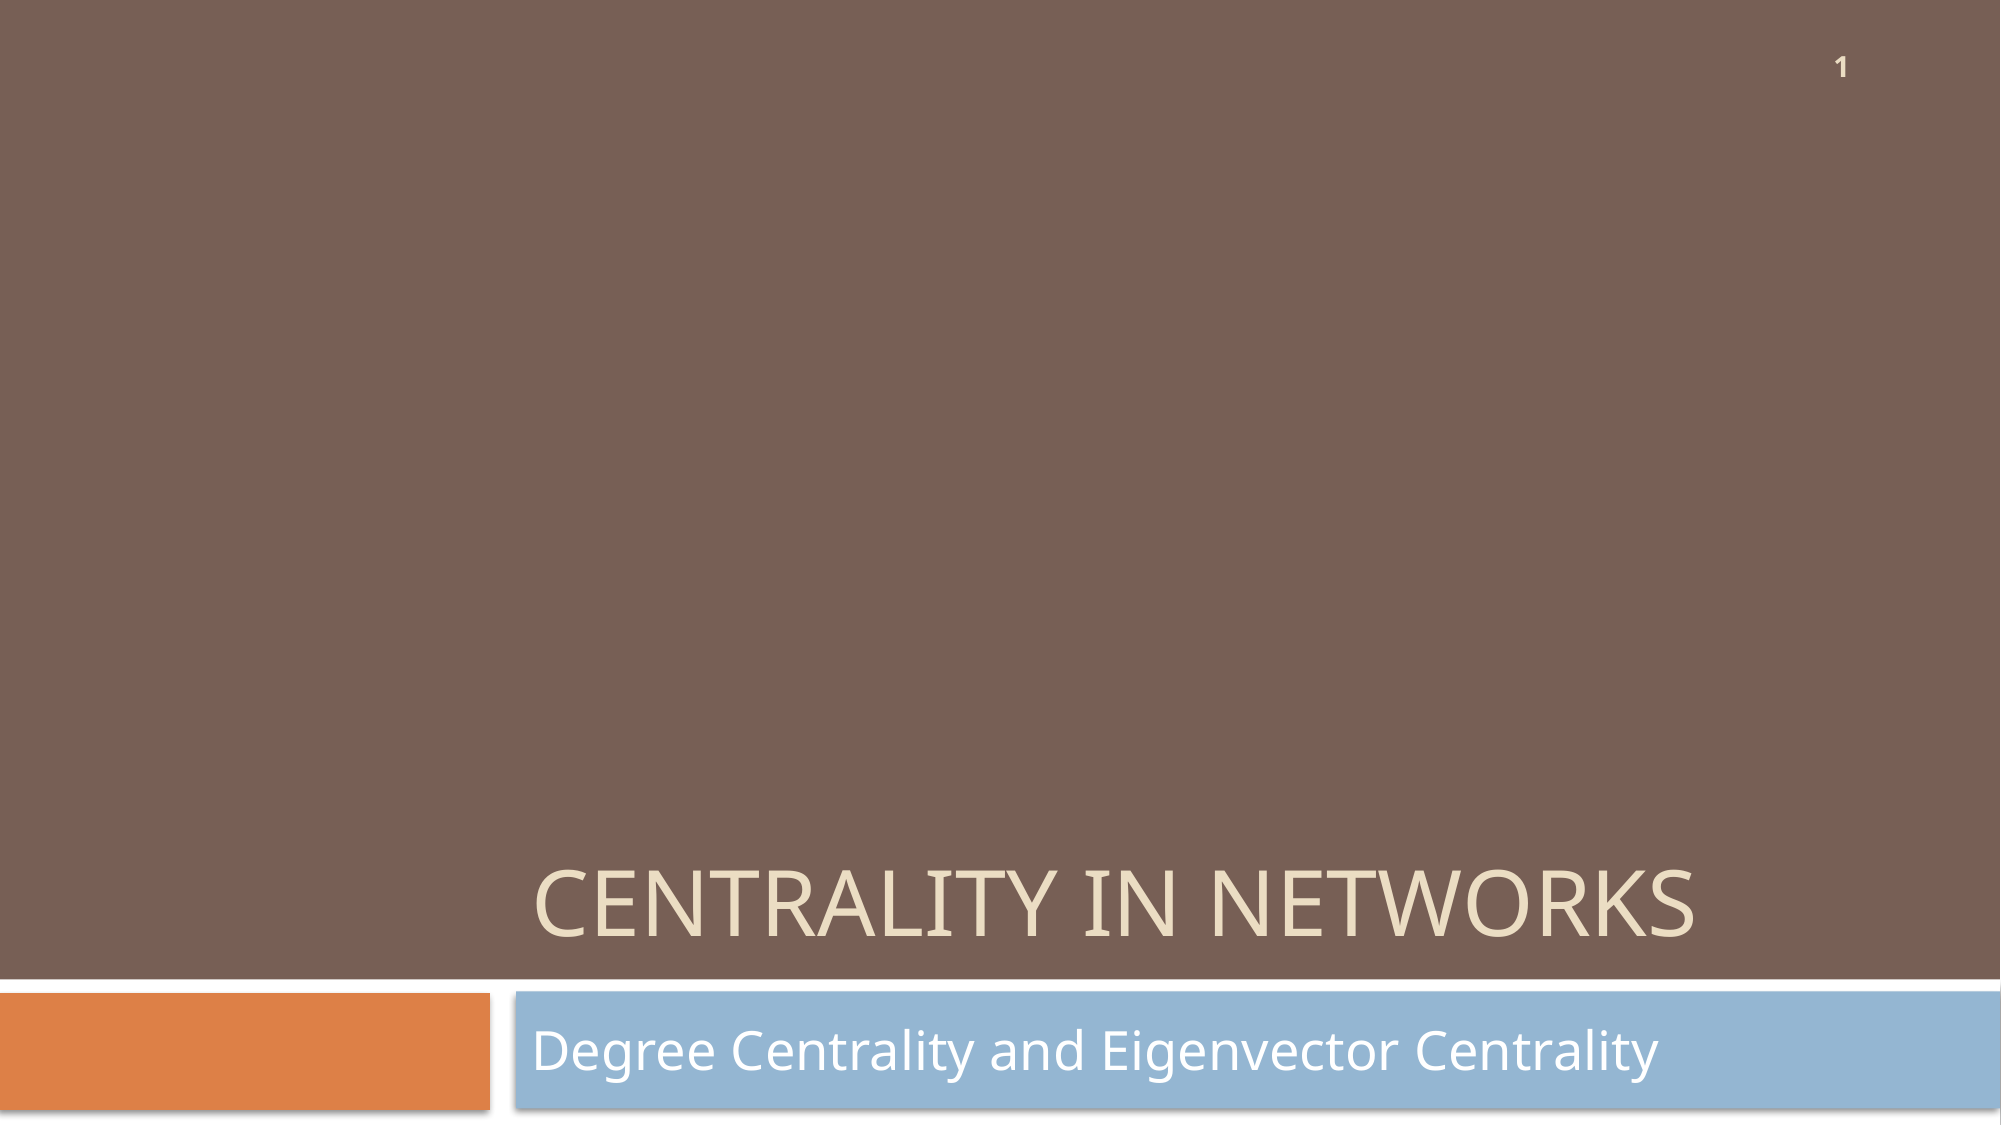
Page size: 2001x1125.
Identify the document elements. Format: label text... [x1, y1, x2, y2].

slide_number 1 [1749, 37, 1934, 100]
subtitle Degree Centrality and Eigenvector Centrality [516, 992, 1984, 1105]
title Centrality in networks [516, 662, 1934, 963]
